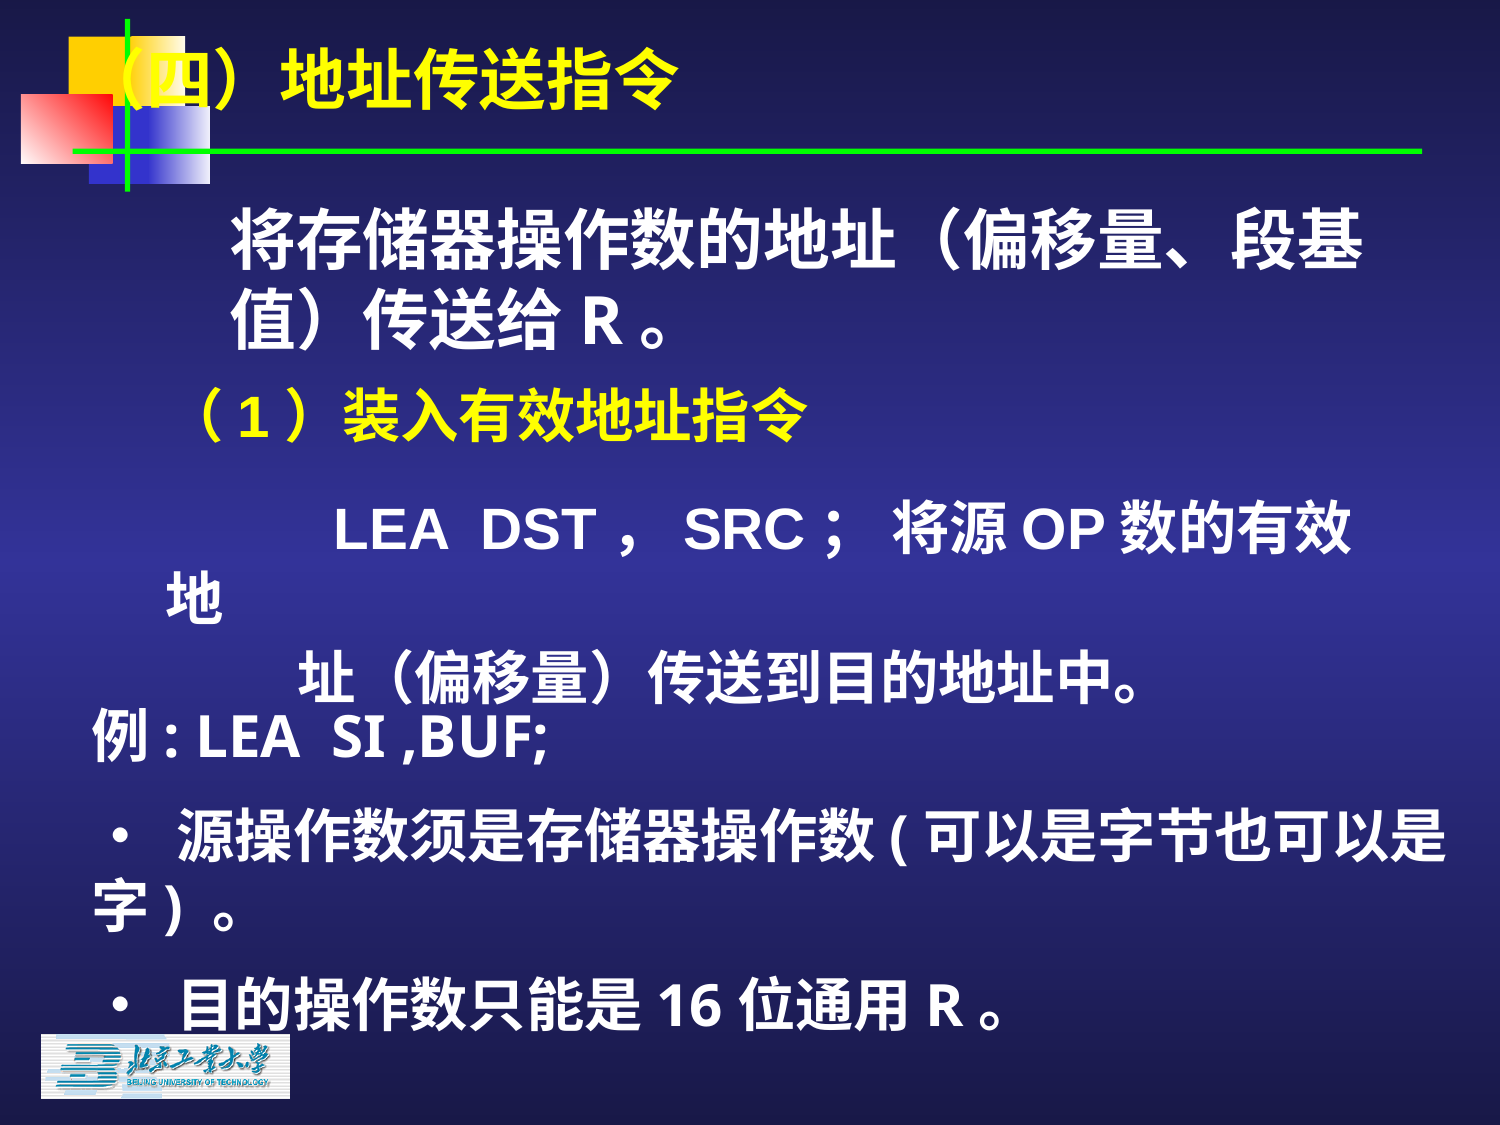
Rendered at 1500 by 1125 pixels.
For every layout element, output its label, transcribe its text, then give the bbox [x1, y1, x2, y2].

picture [41, 1034, 290, 1099]
text_box 例: LEA SI ,BUF; • 源操作数须是存储器操作数(可以是字节也可以是字) 。 • 目的操作数只能是16位通用R。 [76, 692, 1500, 1046]
text_box （1）装入有效地址指令 LEA DST，SRC； 将源OP数的有效地 址（偏移量）传送到目的地址中。 [150, 371, 1412, 692]
text_box （四）地址传送指令 将存储器操作数的地址（偏移量、段基 值）传送给R。 [64, 30, 1447, 366]
